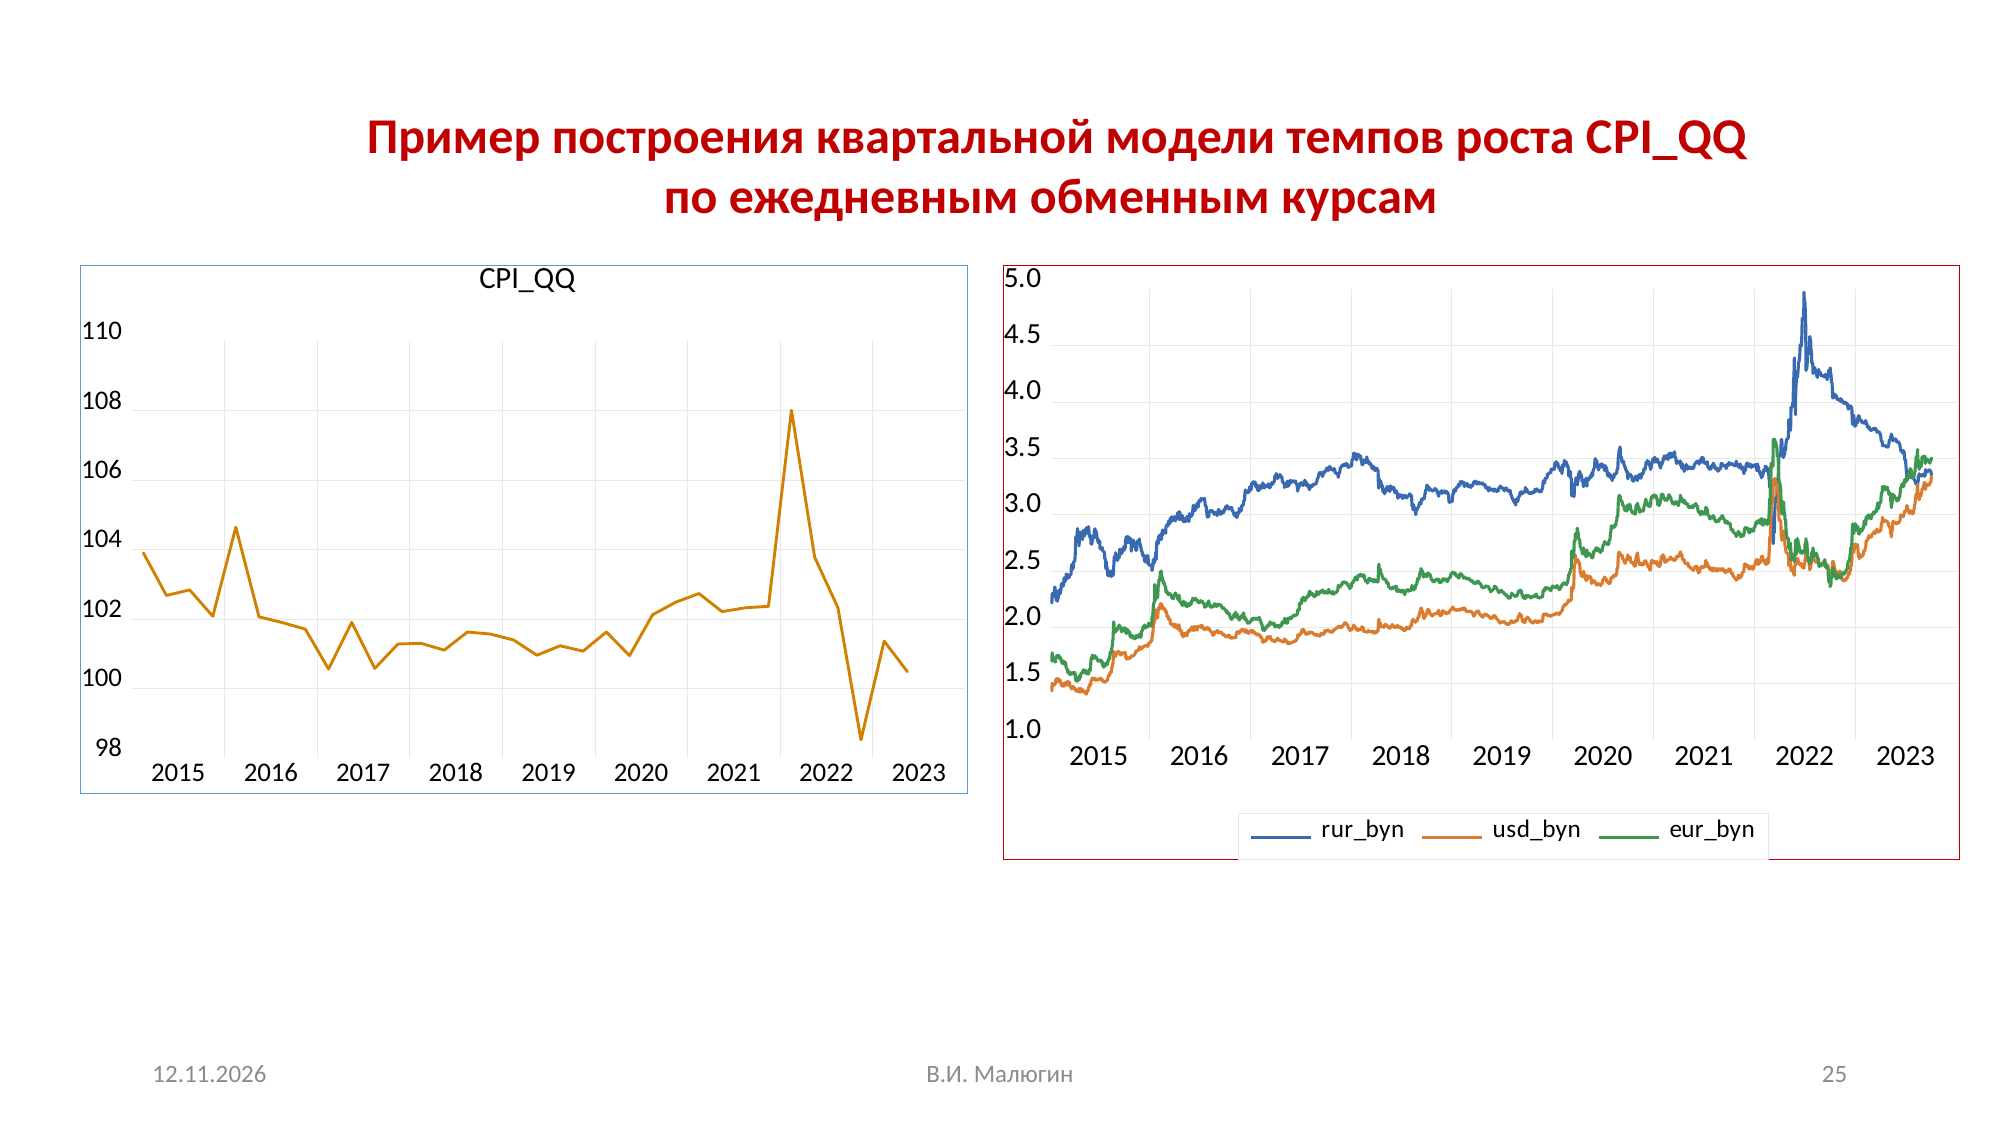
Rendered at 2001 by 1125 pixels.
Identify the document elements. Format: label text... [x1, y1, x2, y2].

text_box Пример построения квартальной модели темпов роста СPI_QQ по ежедневным обменным курсам [331, 95, 1782, 231]
slide_number 25 [1412, 1042, 1863, 1103]
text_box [80, 265, 1960, 860]
footer В.И. Малюгин [662, 1042, 1338, 1103]
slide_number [137, 1042, 588, 1103]
